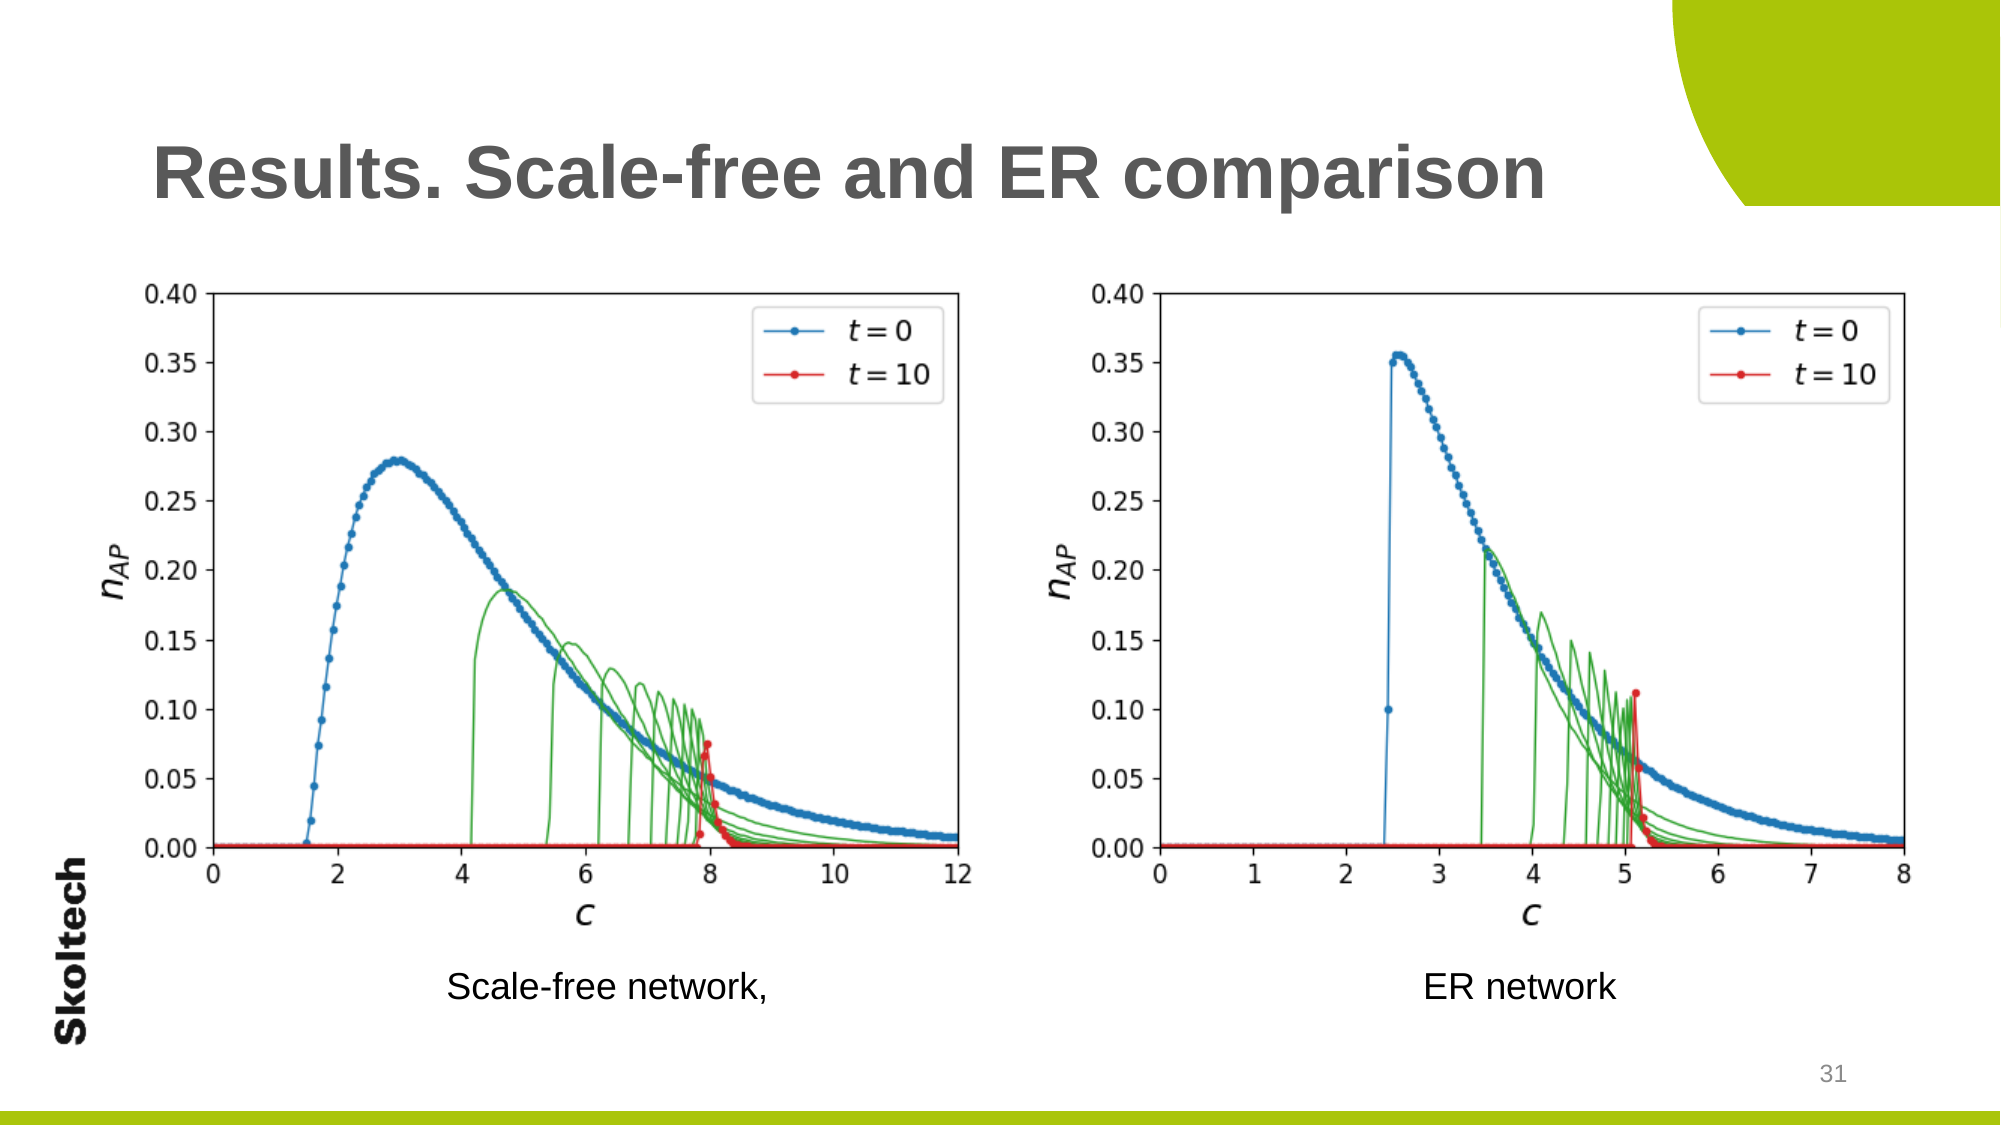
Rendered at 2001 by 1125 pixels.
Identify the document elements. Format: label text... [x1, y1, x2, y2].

picture [92, 206, 2000, 927]
picture [54, 853, 86, 1050]
slide_number 31 [1412, 1042, 1863, 1103]
text_box ER network [1251, 955, 1789, 1015]
title Results. Scale-free and ER comparison [137, 59, 1863, 205]
